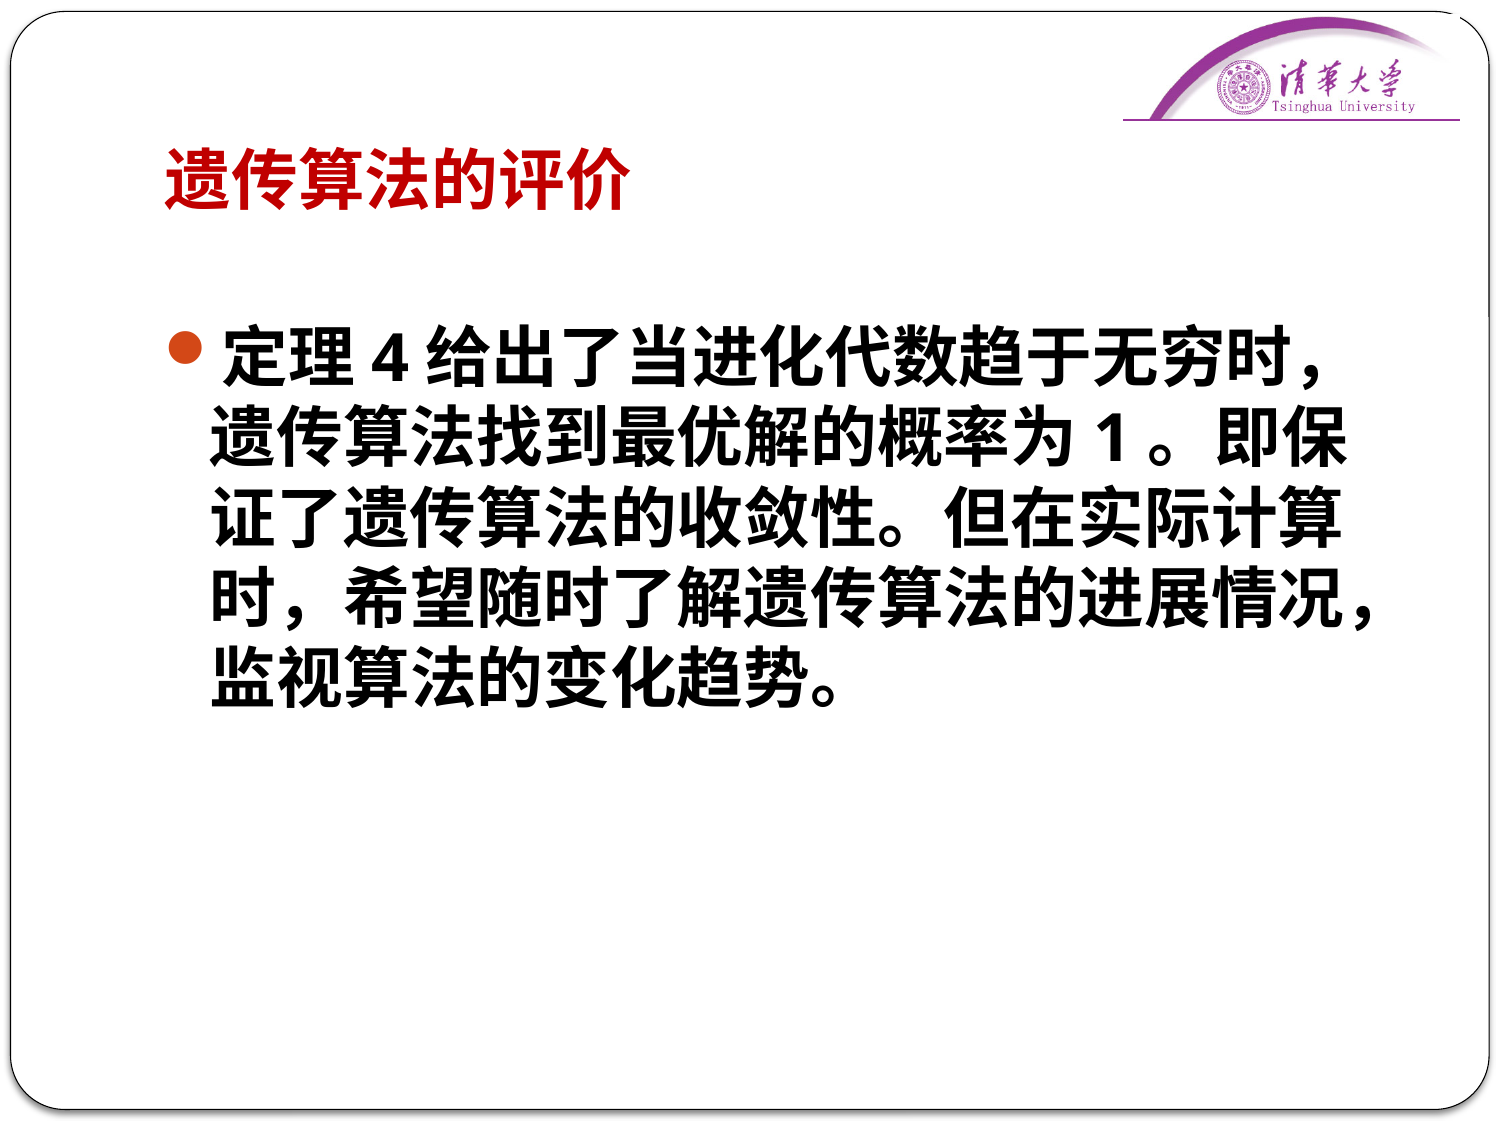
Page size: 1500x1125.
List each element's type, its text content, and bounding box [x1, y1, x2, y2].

list 定理4给出了当进化代数趋于无穷时，遗传算法找到最优解的概率为1。即保证了遗传算法的收敛性。但在实际计算时，希望随时了解遗传算法的进展情况，监视算法的变化趋势。 [150, 307, 1425, 988]
picture [1123, 14, 1460, 121]
title 遗传算法的评价 [150, 45, 1425, 233]
